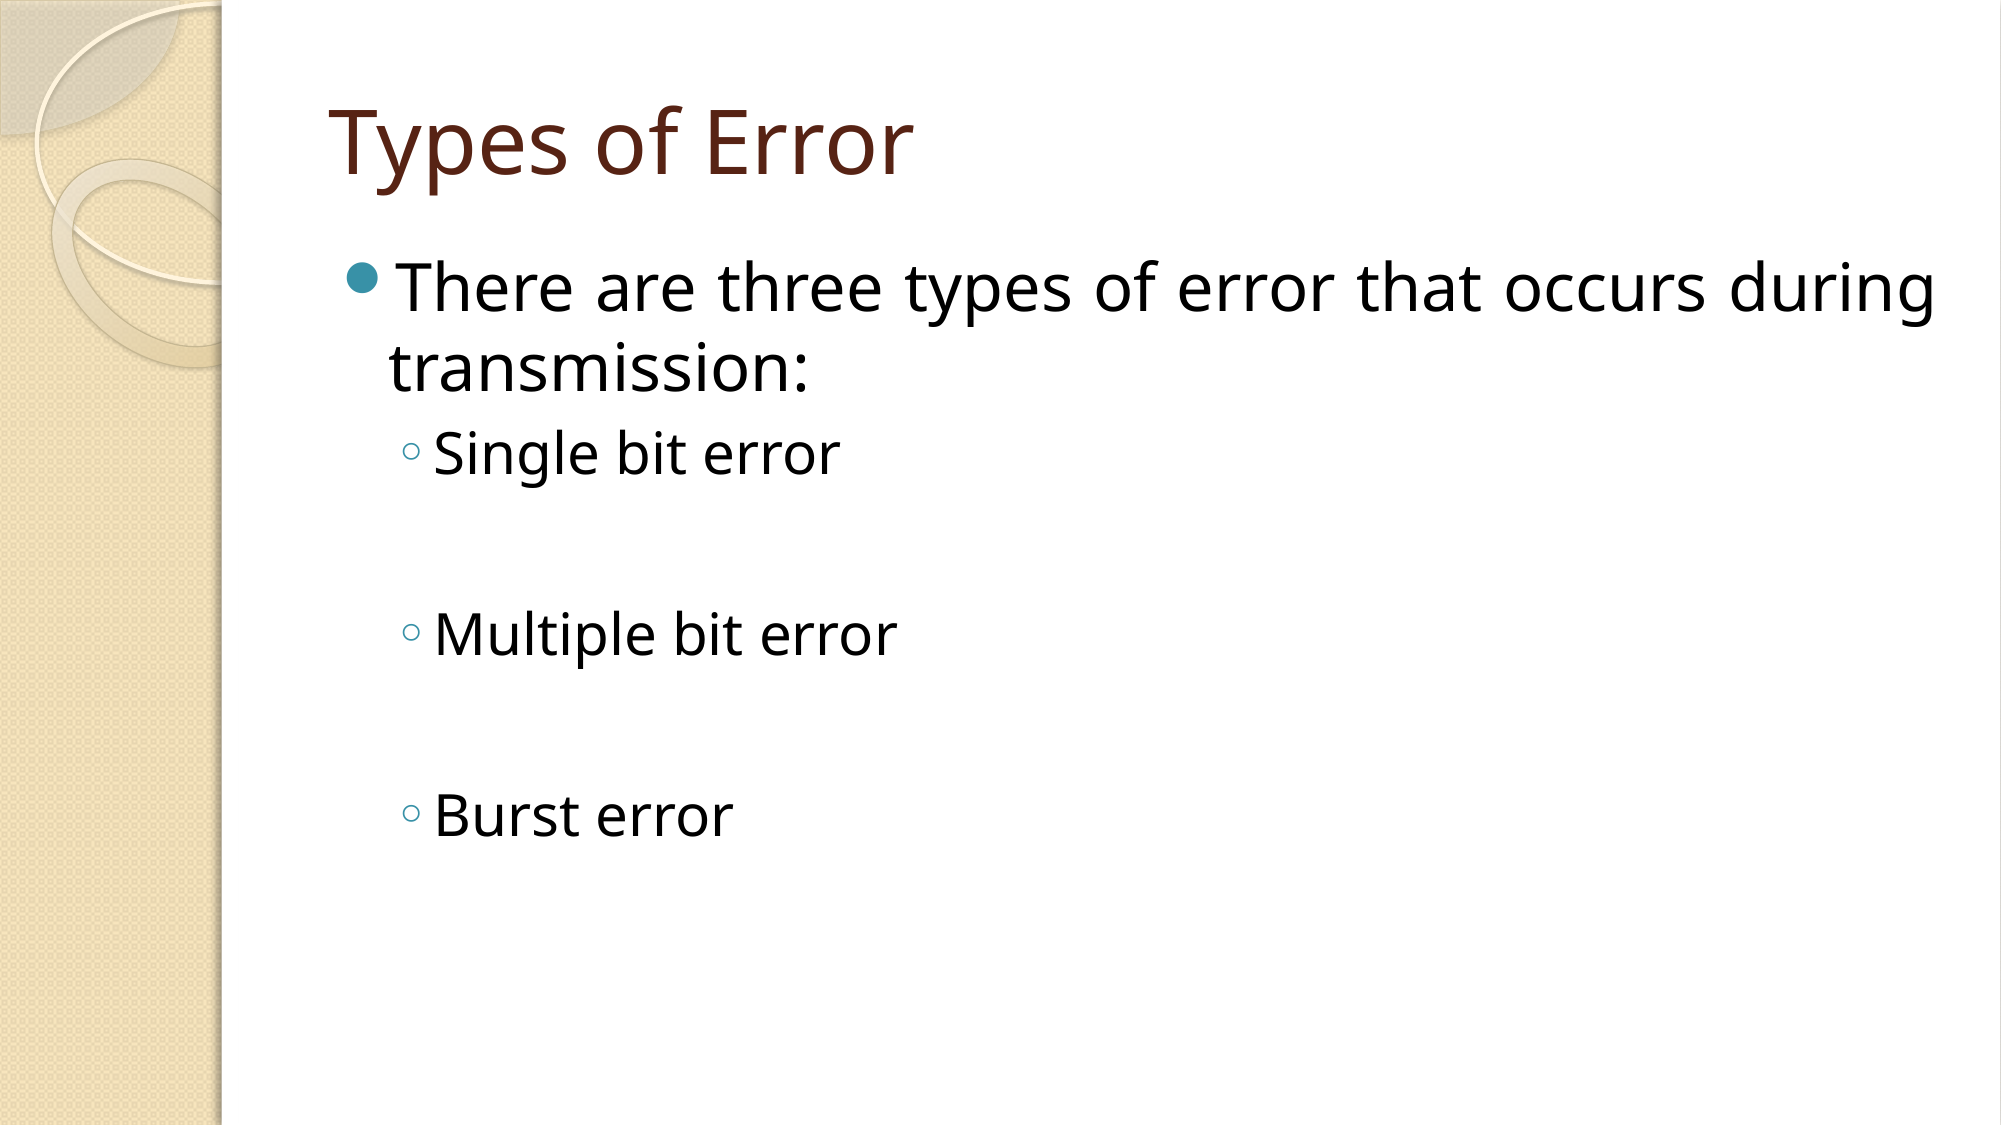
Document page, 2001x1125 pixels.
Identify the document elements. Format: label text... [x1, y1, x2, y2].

title Types of Error [313, 45, 1954, 233]
list There are three types of error that occurs during transmission: Single bit error Multiple bit error Burst error [313, 237, 1954, 1025]
